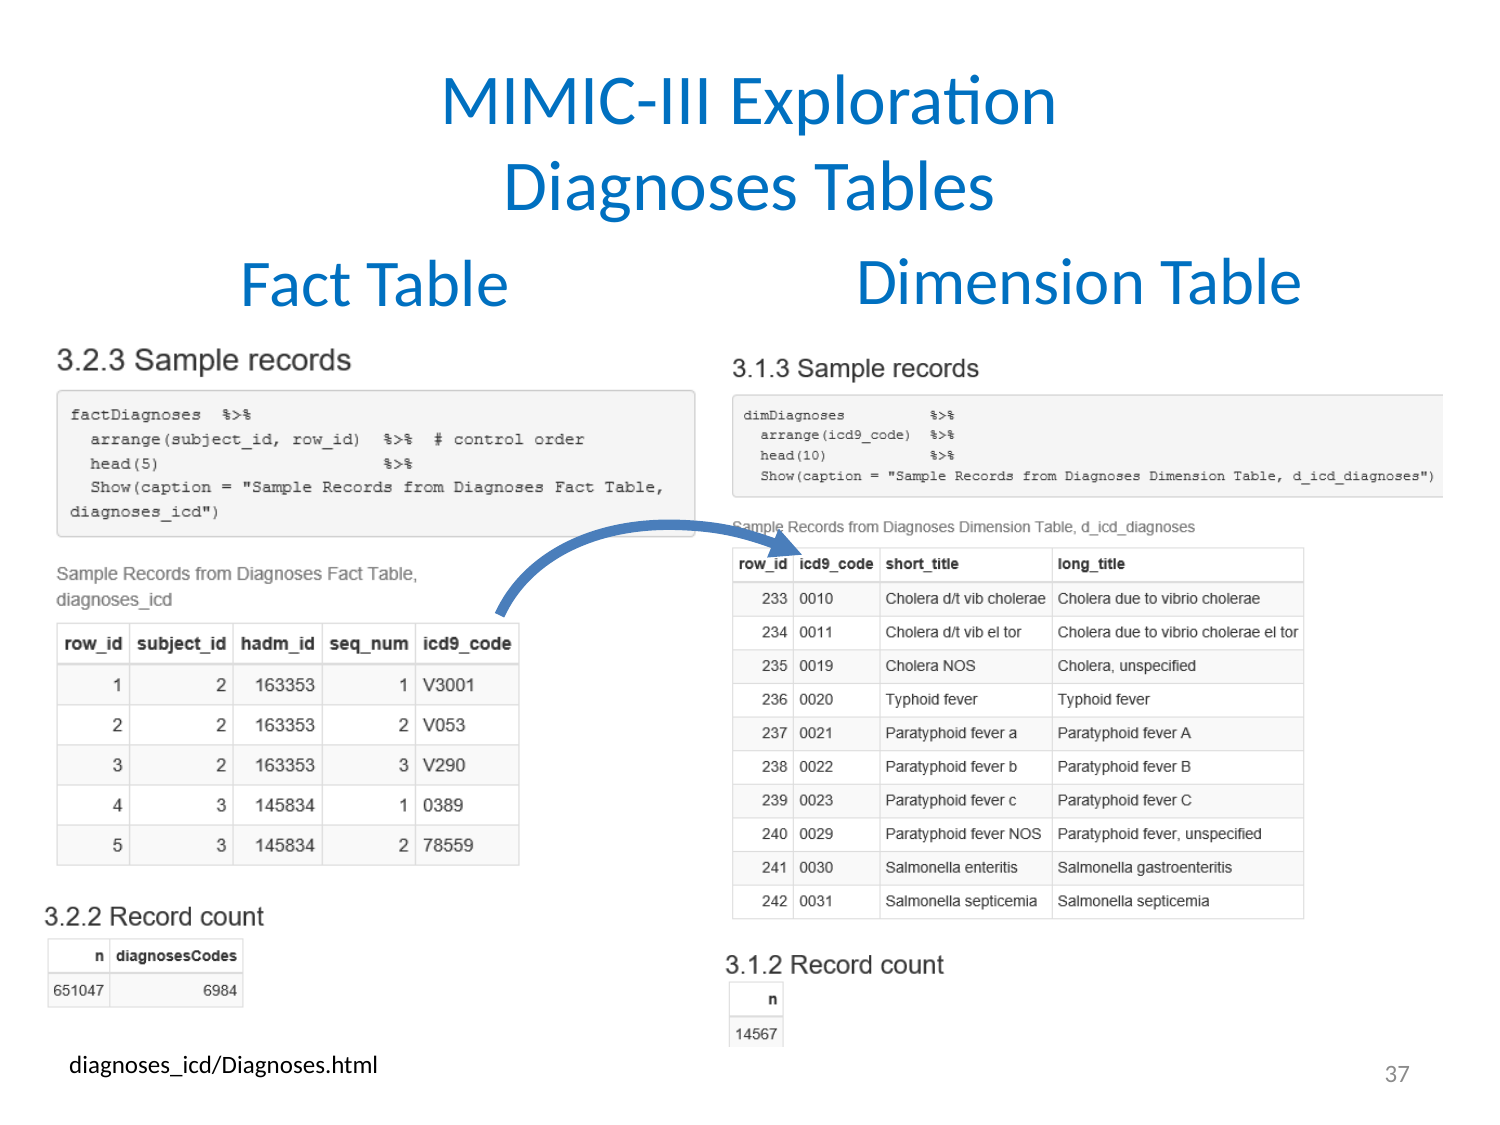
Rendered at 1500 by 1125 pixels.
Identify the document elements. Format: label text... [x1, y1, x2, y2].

picture [36, 899, 283, 1014]
picture [716, 942, 951, 1048]
picture [716, 349, 1443, 929]
slide_number 37 [1074, 1042, 1425, 1103]
title MIMIC-III Exploration Diagnoses Tables [75, 45, 1425, 233]
text_box Dimension Table [841, 230, 1318, 326]
text_box diagnoses_icd/Diagnoses.html [54, 1040, 394, 1086]
text_box Fact Table [225, 232, 525, 328]
picture [44, 337, 706, 876]
